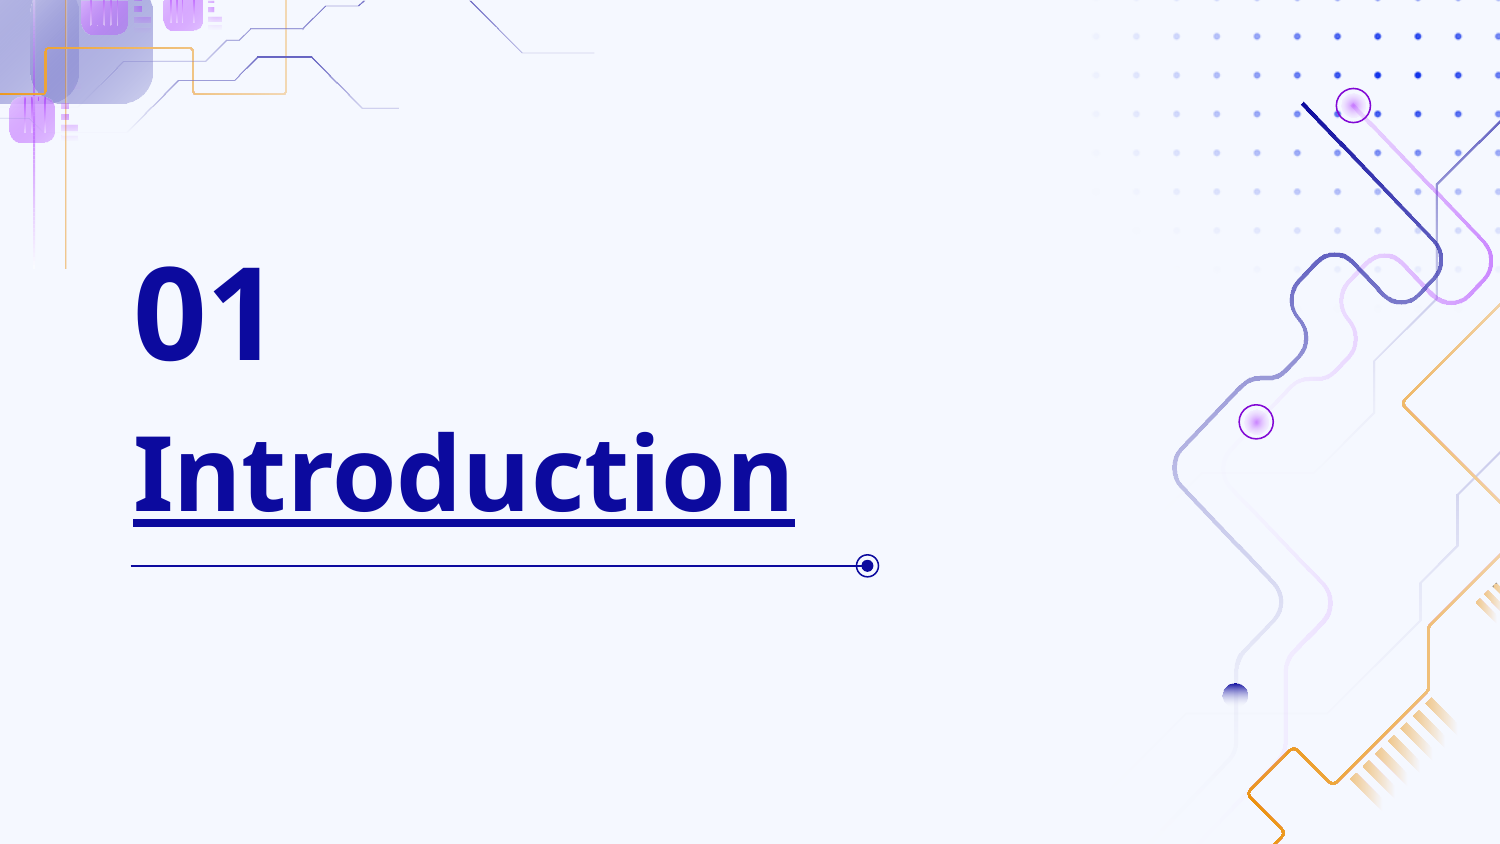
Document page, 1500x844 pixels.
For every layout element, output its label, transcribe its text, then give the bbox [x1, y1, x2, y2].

title Introduction [118, 400, 1037, 539]
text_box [130, 554, 879, 578]
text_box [1063, 0, 1500, 844]
title 01 [118, 227, 398, 391]
